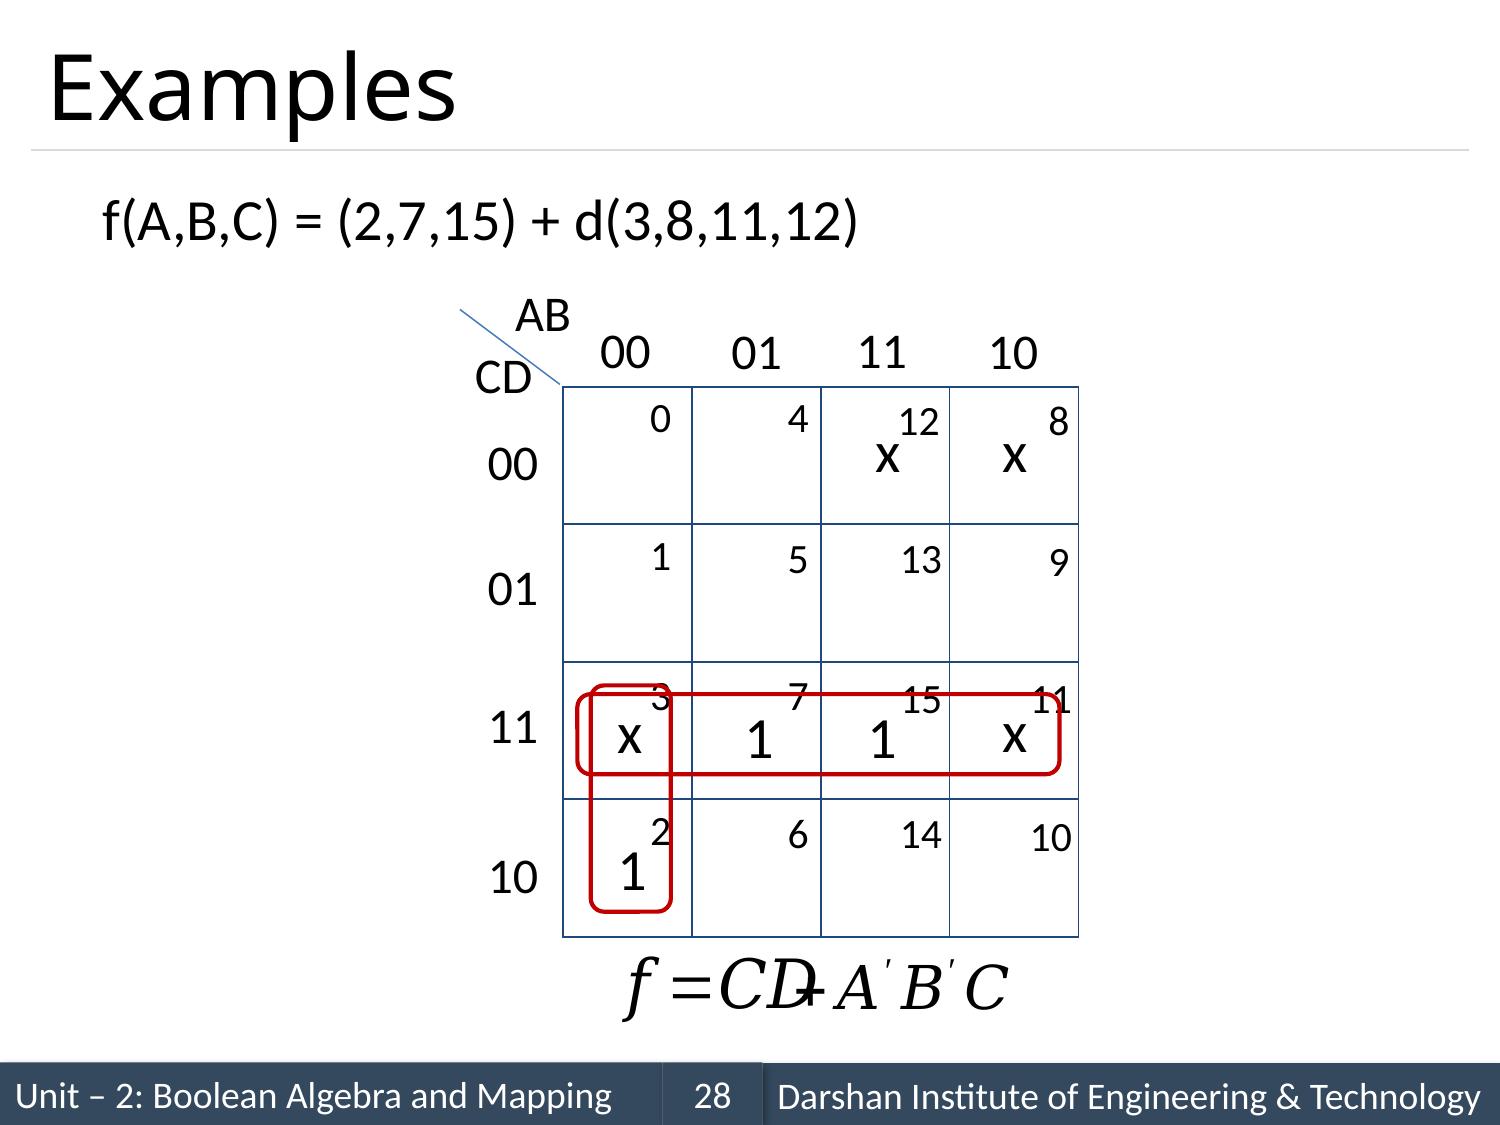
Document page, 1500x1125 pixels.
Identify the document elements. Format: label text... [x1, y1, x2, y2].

title Examples [31, 17, 1469, 150]
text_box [459, 273, 1088, 937]
